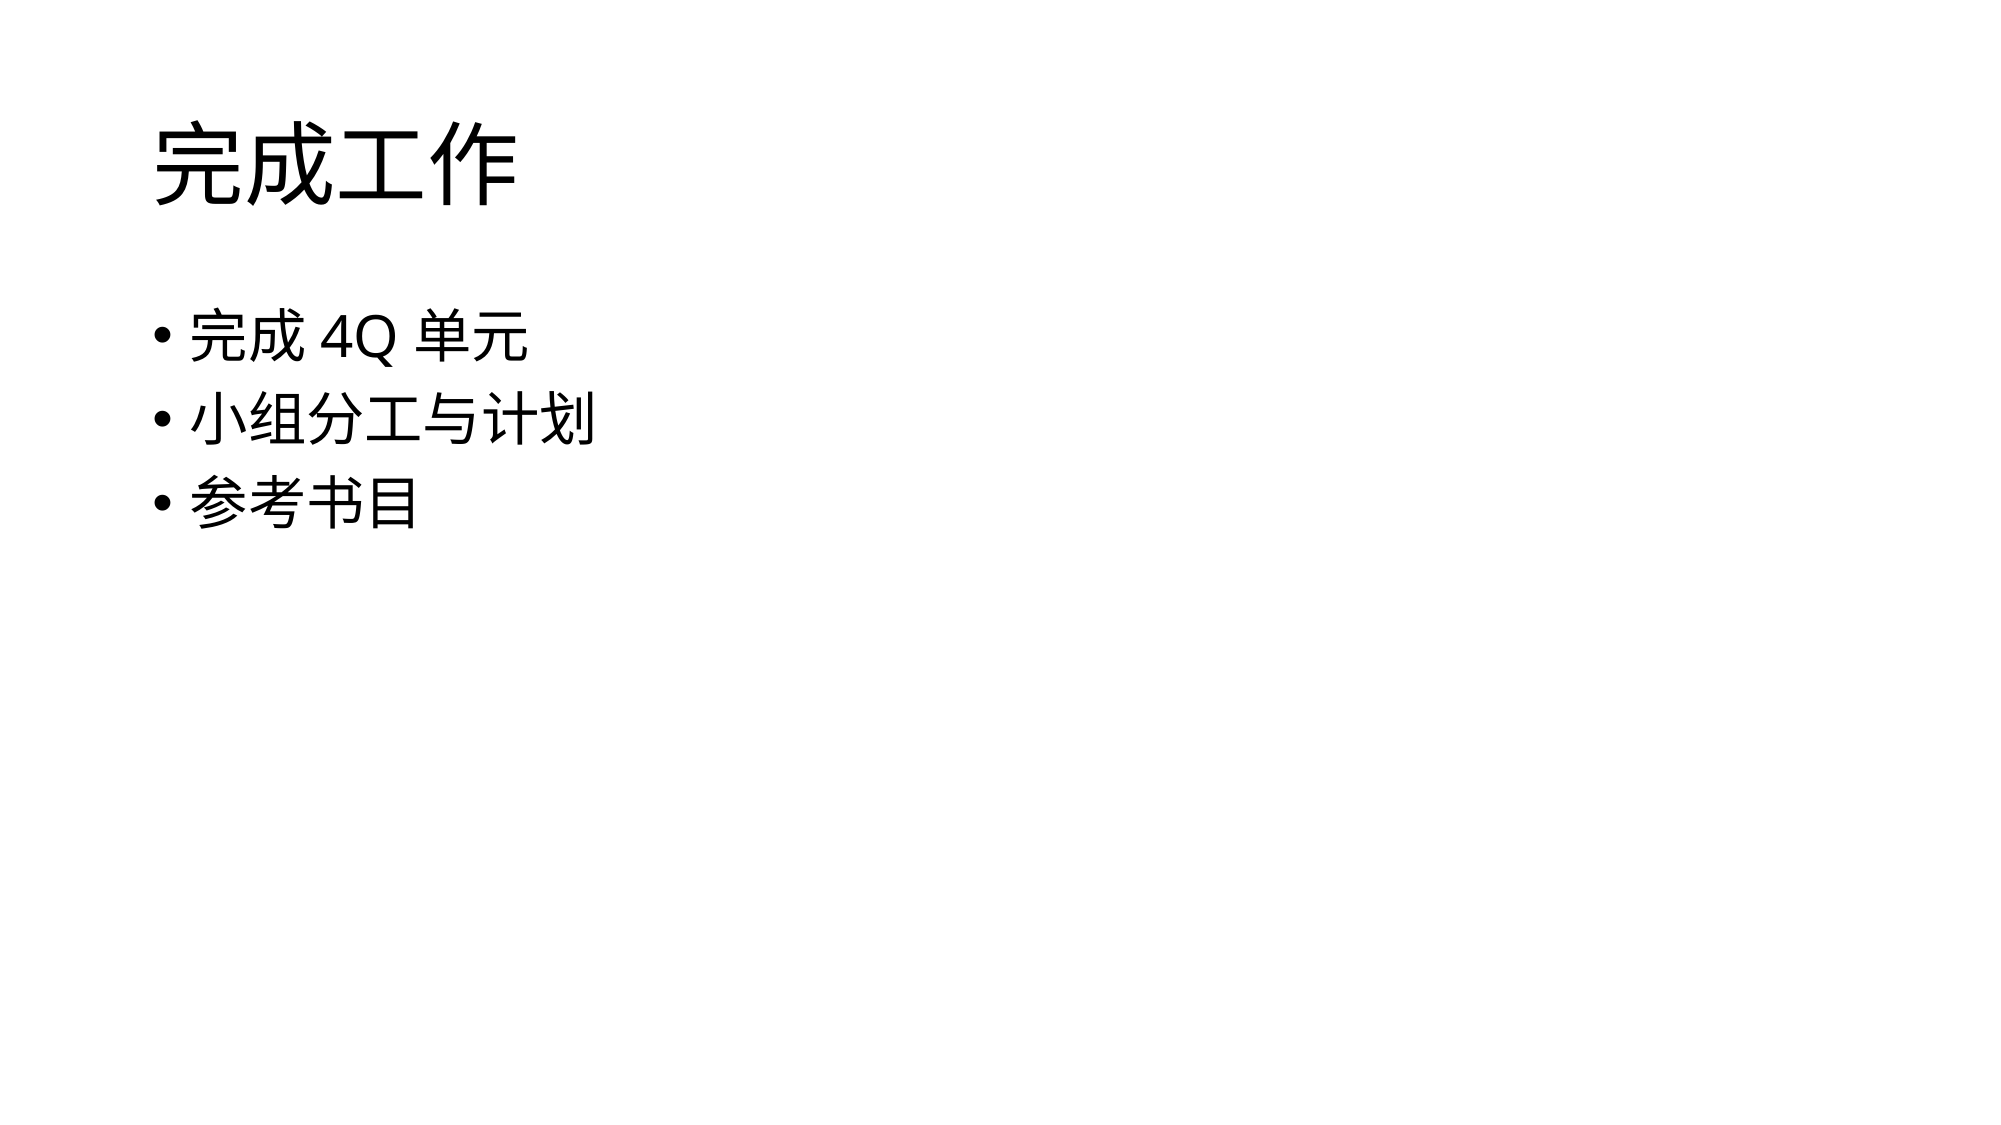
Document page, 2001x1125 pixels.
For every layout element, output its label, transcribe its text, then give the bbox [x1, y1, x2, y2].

title 完成工作 [137, 59, 1863, 278]
list 完成4Q单元 小组分工与计划 参考书目 [137, 299, 1863, 1014]
